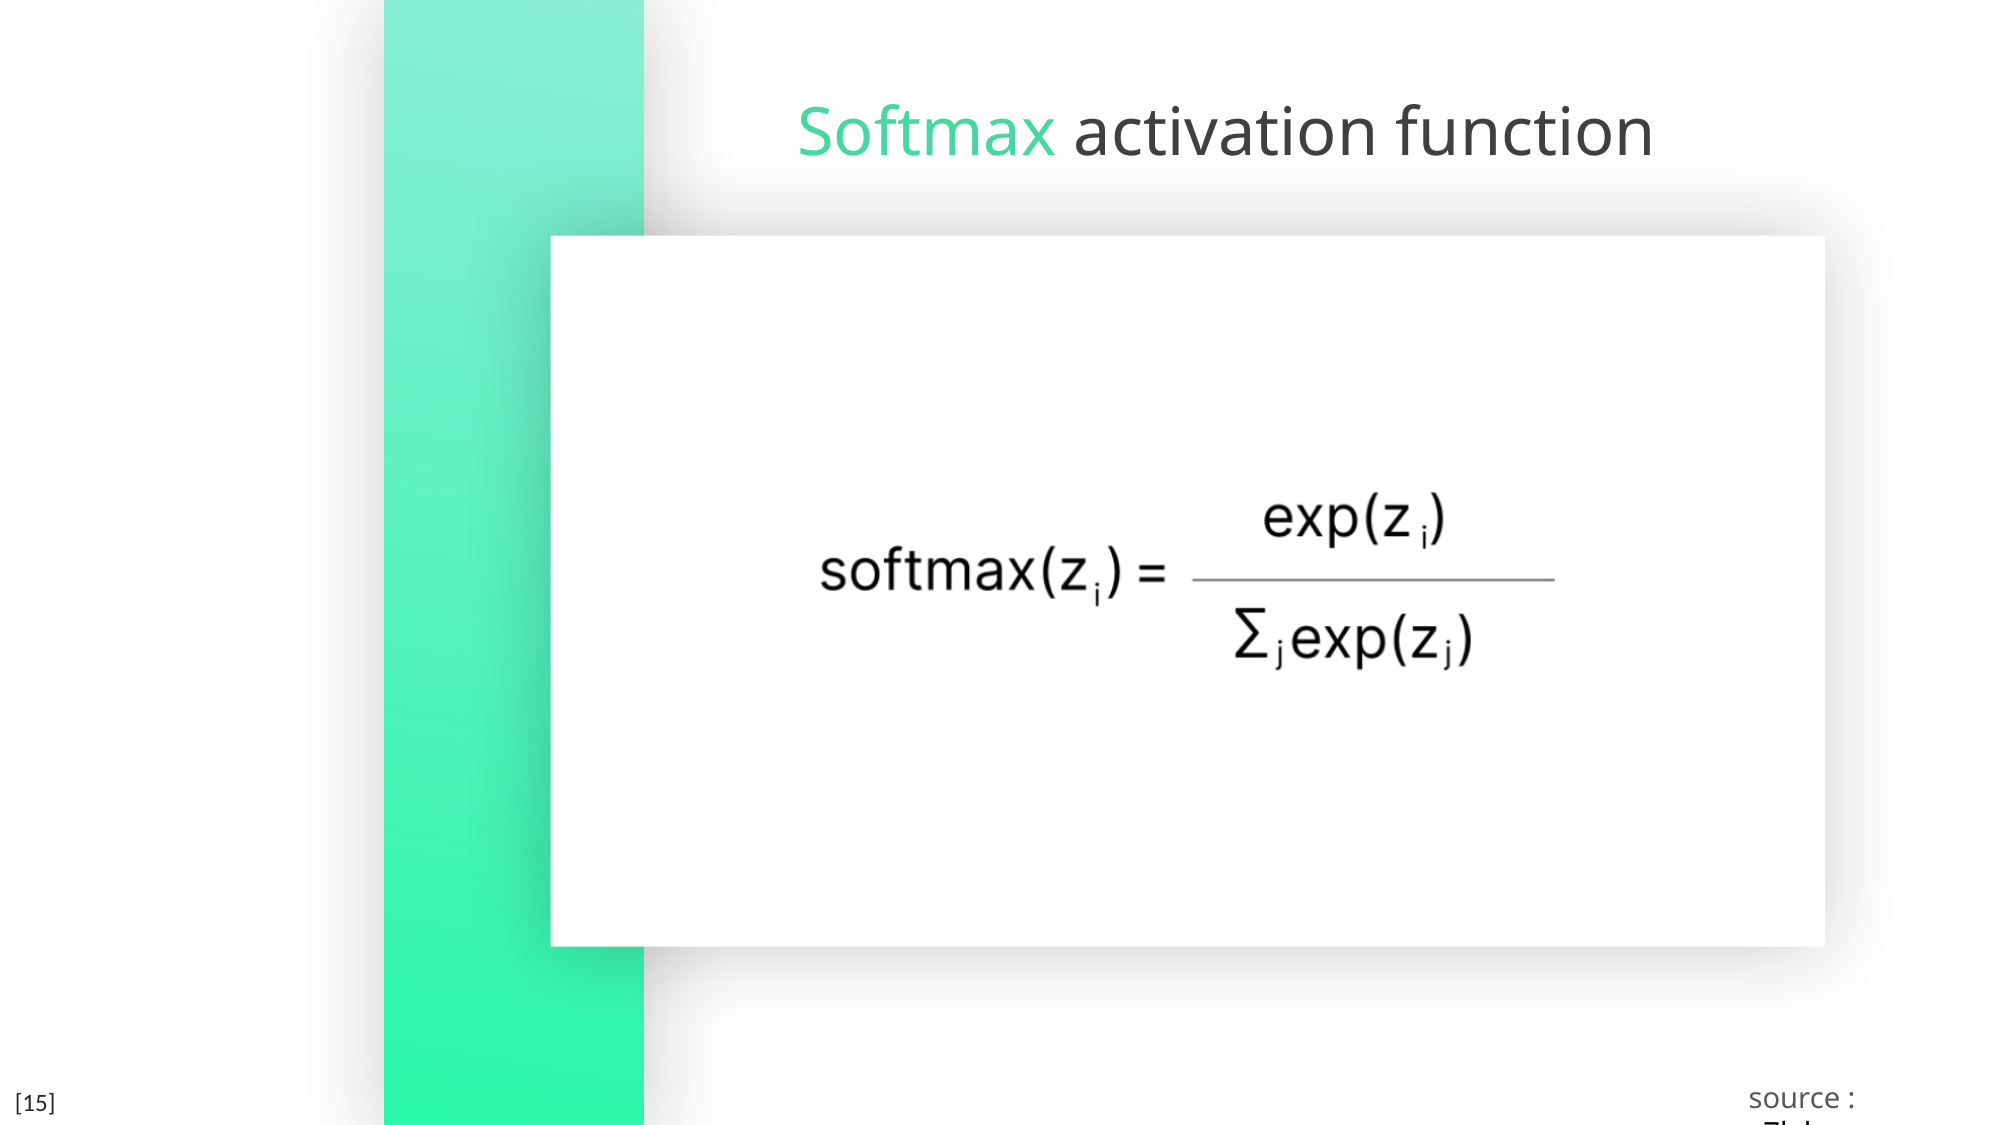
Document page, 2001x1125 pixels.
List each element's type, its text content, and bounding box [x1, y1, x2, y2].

text_box Softmax activation function [782, 81, 1689, 177]
text_box source : v7labs.com [1733, 1071, 1997, 1125]
text_box [15] [0, 1079, 78, 1125]
text_box [550, 235, 1826, 948]
picture [809, 475, 1588, 691]
text_box [383, 0, 644, 1125]
